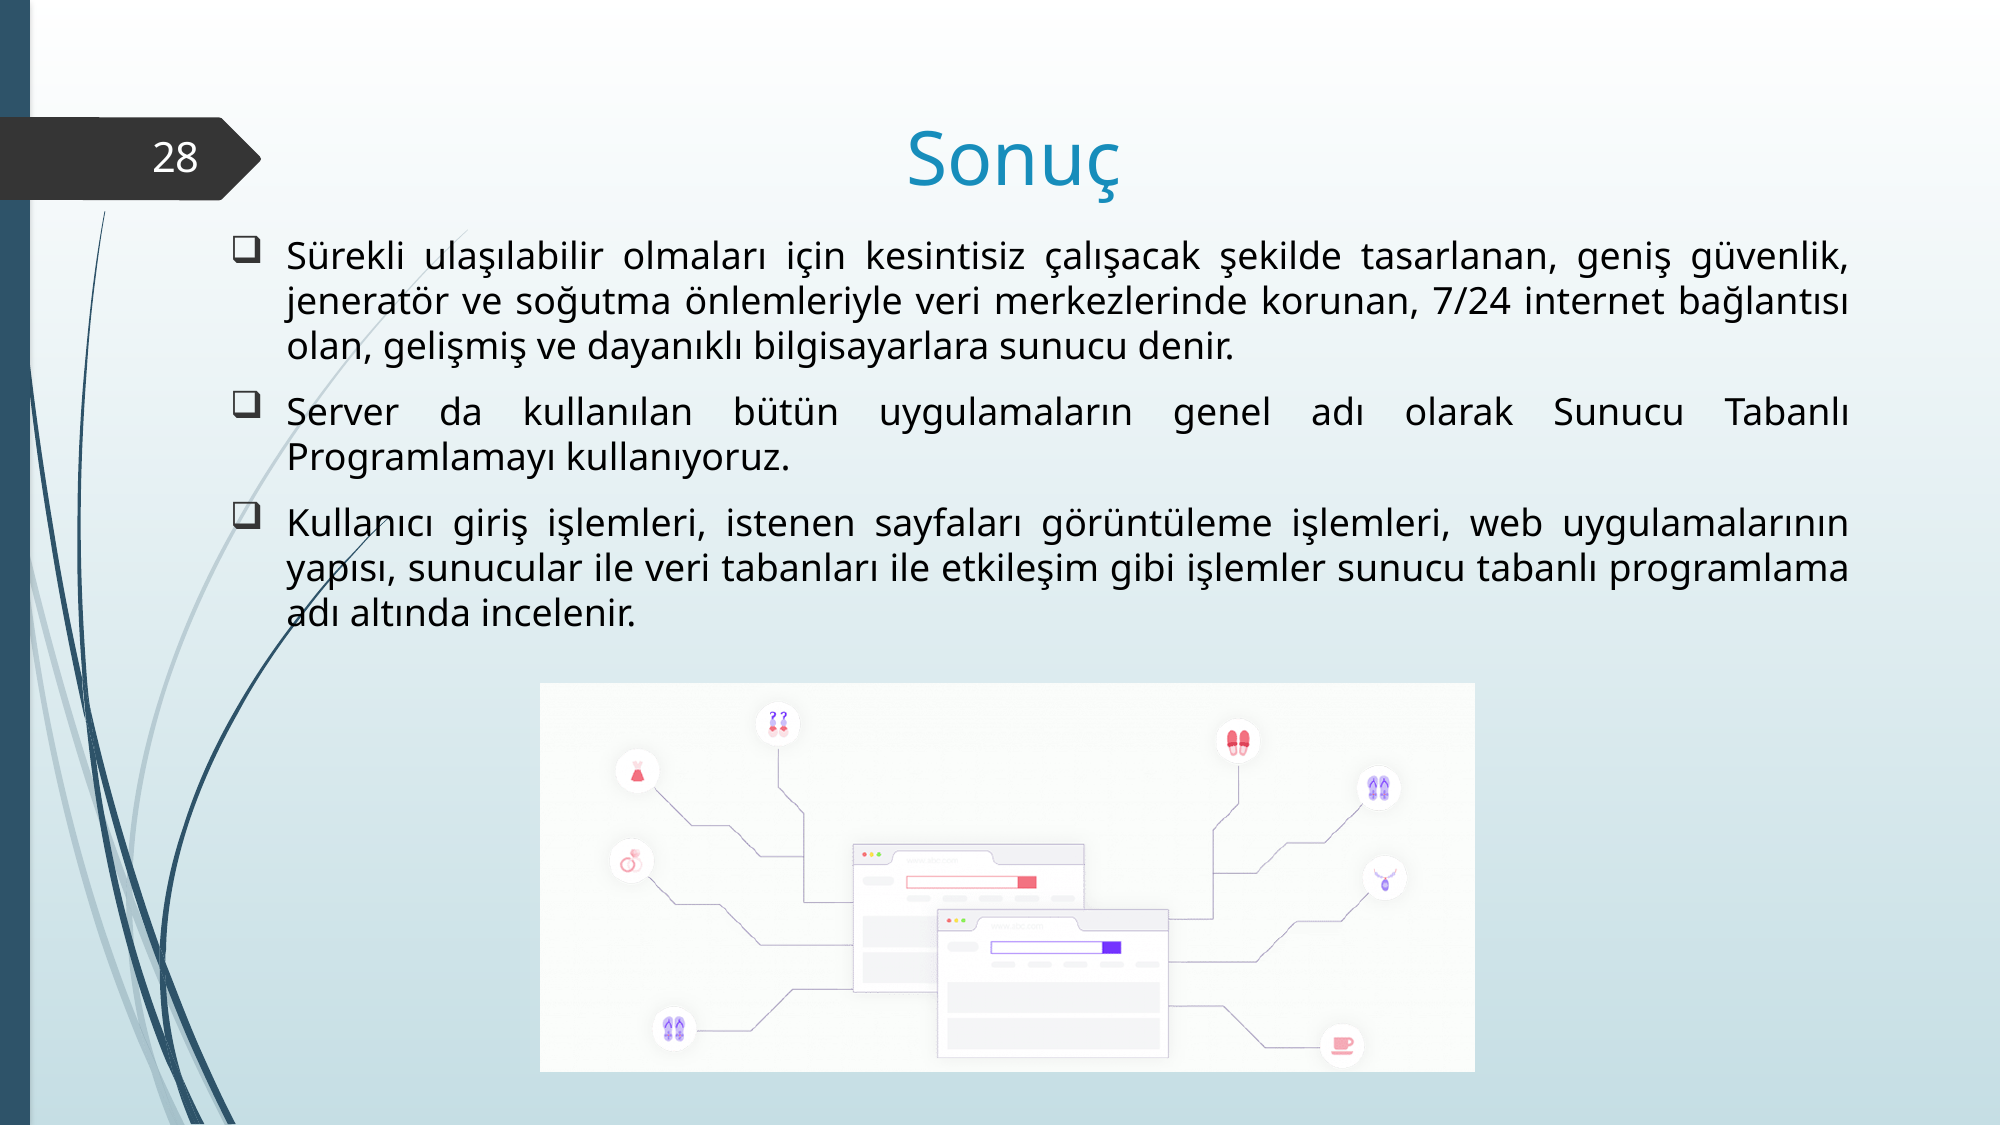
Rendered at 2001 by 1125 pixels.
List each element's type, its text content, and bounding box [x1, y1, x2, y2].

title Sonuç [425, 102, 1603, 224]
picture [539, 683, 1475, 1073]
list Sürekli ulaşılabilir olmaları için kesintisiz çalışacak şekilde tasarlanan, geniş güvenlik, jeneratör ve soğutma önlemleriyle veri merkezlerinde korunan, 7/24 internet bağlantısı olan, gelişmiş ve dayanıklı bilgisayarlara sunucu denir. Server da kullanılan bütün uygulamaların genel adı olarak Sunucu Tabanlı Programlamayı kullanıyoruz. Kullanıcı giriş işlemleri, istenen sayfaları görüntüleme işlemleri, web uygulamalarının yapısı, sunucular ile veri tabanları ile etkileşim gibi işlemler sunucu tabanlı programlama adı altında incelenir. [215, 224, 1867, 1105]
slide_number 28 [87, 129, 216, 190]
